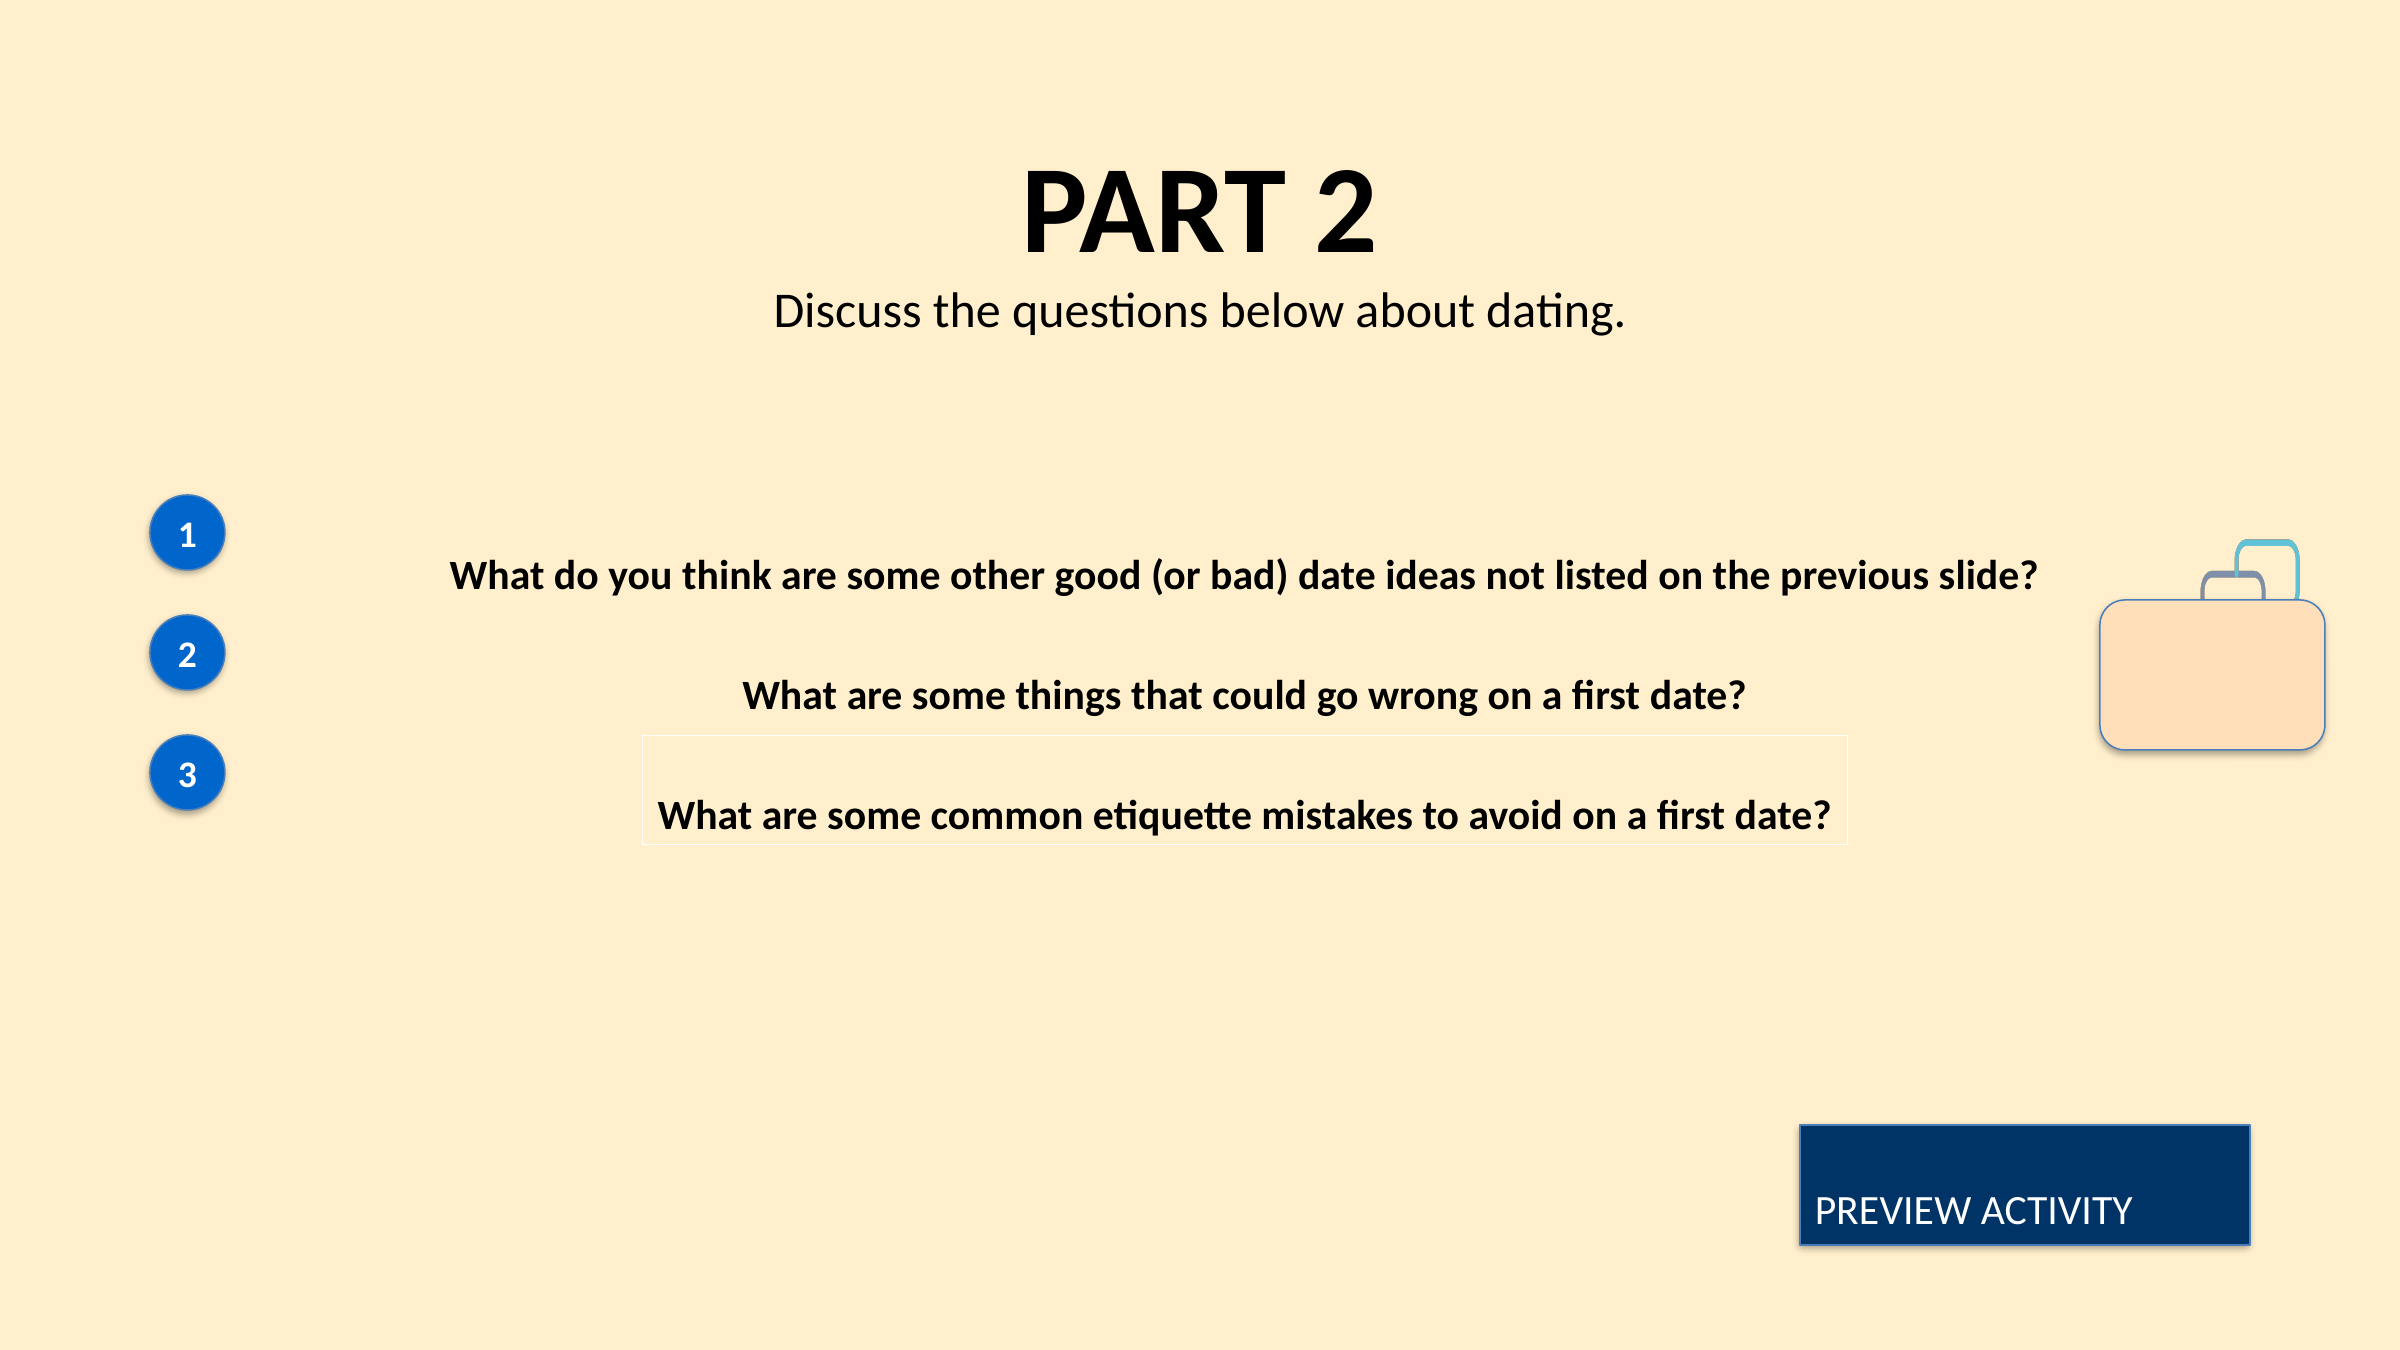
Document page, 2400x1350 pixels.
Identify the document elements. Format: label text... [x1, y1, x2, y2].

text_box Discuss the questions below about dating. [758, 224, 1642, 345]
text_box PREVIEW ACTIVITY [1799, 1124, 2251, 1246]
text_box PART 2 [1006, 74, 1394, 224]
text_box 2 [149, 614, 226, 691]
text_box 3 [149, 734, 226, 811]
text_box What are some things that could go wrong on a first date? [727, 614, 1763, 725]
text_box What do you think are some other good (or bad) date ideas not listed on the previous slide? [434, 495, 2056, 605]
picture [2099, 449, 2400, 751]
text_box What are some common etiquette mistakes to avoid on a first date? [642, 735, 1848, 845]
text_box 1 [149, 494, 226, 571]
